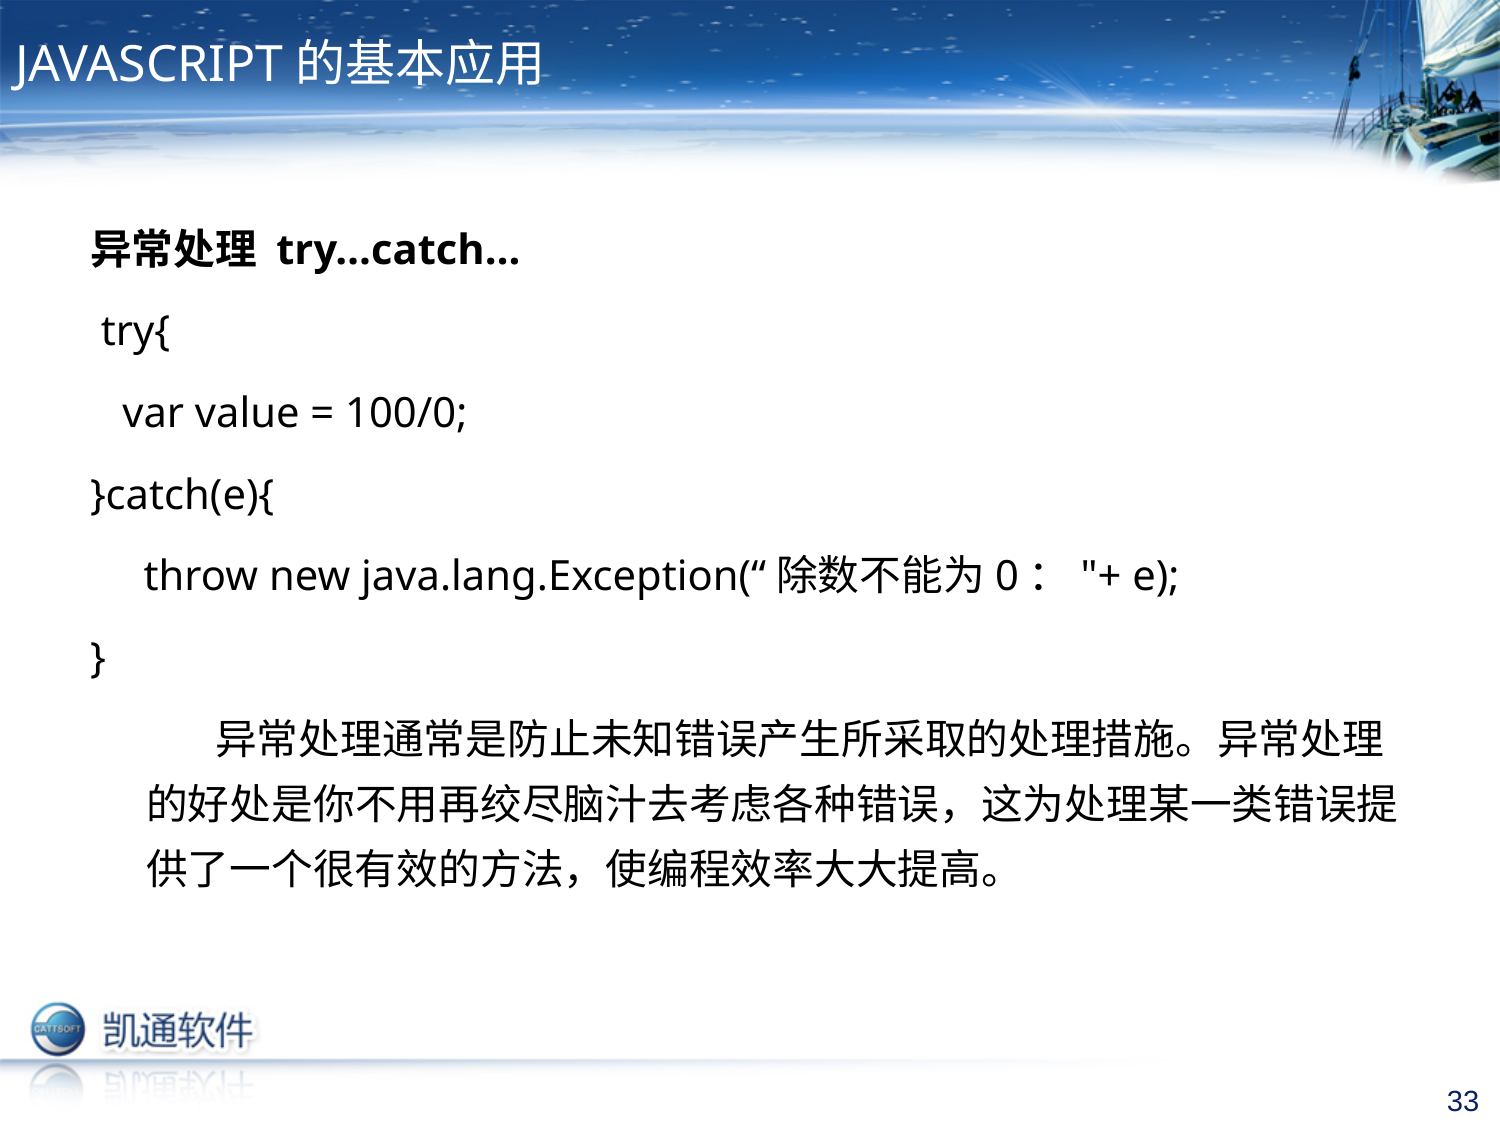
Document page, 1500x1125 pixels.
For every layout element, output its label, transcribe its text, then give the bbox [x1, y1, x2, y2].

title JAVASCRIPT的基本应用 [0, 0, 1341, 124]
list 异常处理 try…catch… try{ var value = 100/0; }catch(e){ throw new java.lang.Exception(“除数不能为0："+ e); } 异常处理通常是防止未知错误产生所采取的处理措施。异常处理的好处是你不用再绞尽脑汁去考虑各种错误，这为处理某一类错误提供了一个很有效的方法，使编程效率大大提高。 [74, 199, 1426, 1051]
picture [0, 0, 1500, 1125]
slide_number 33 [1143, 1074, 1495, 1116]
